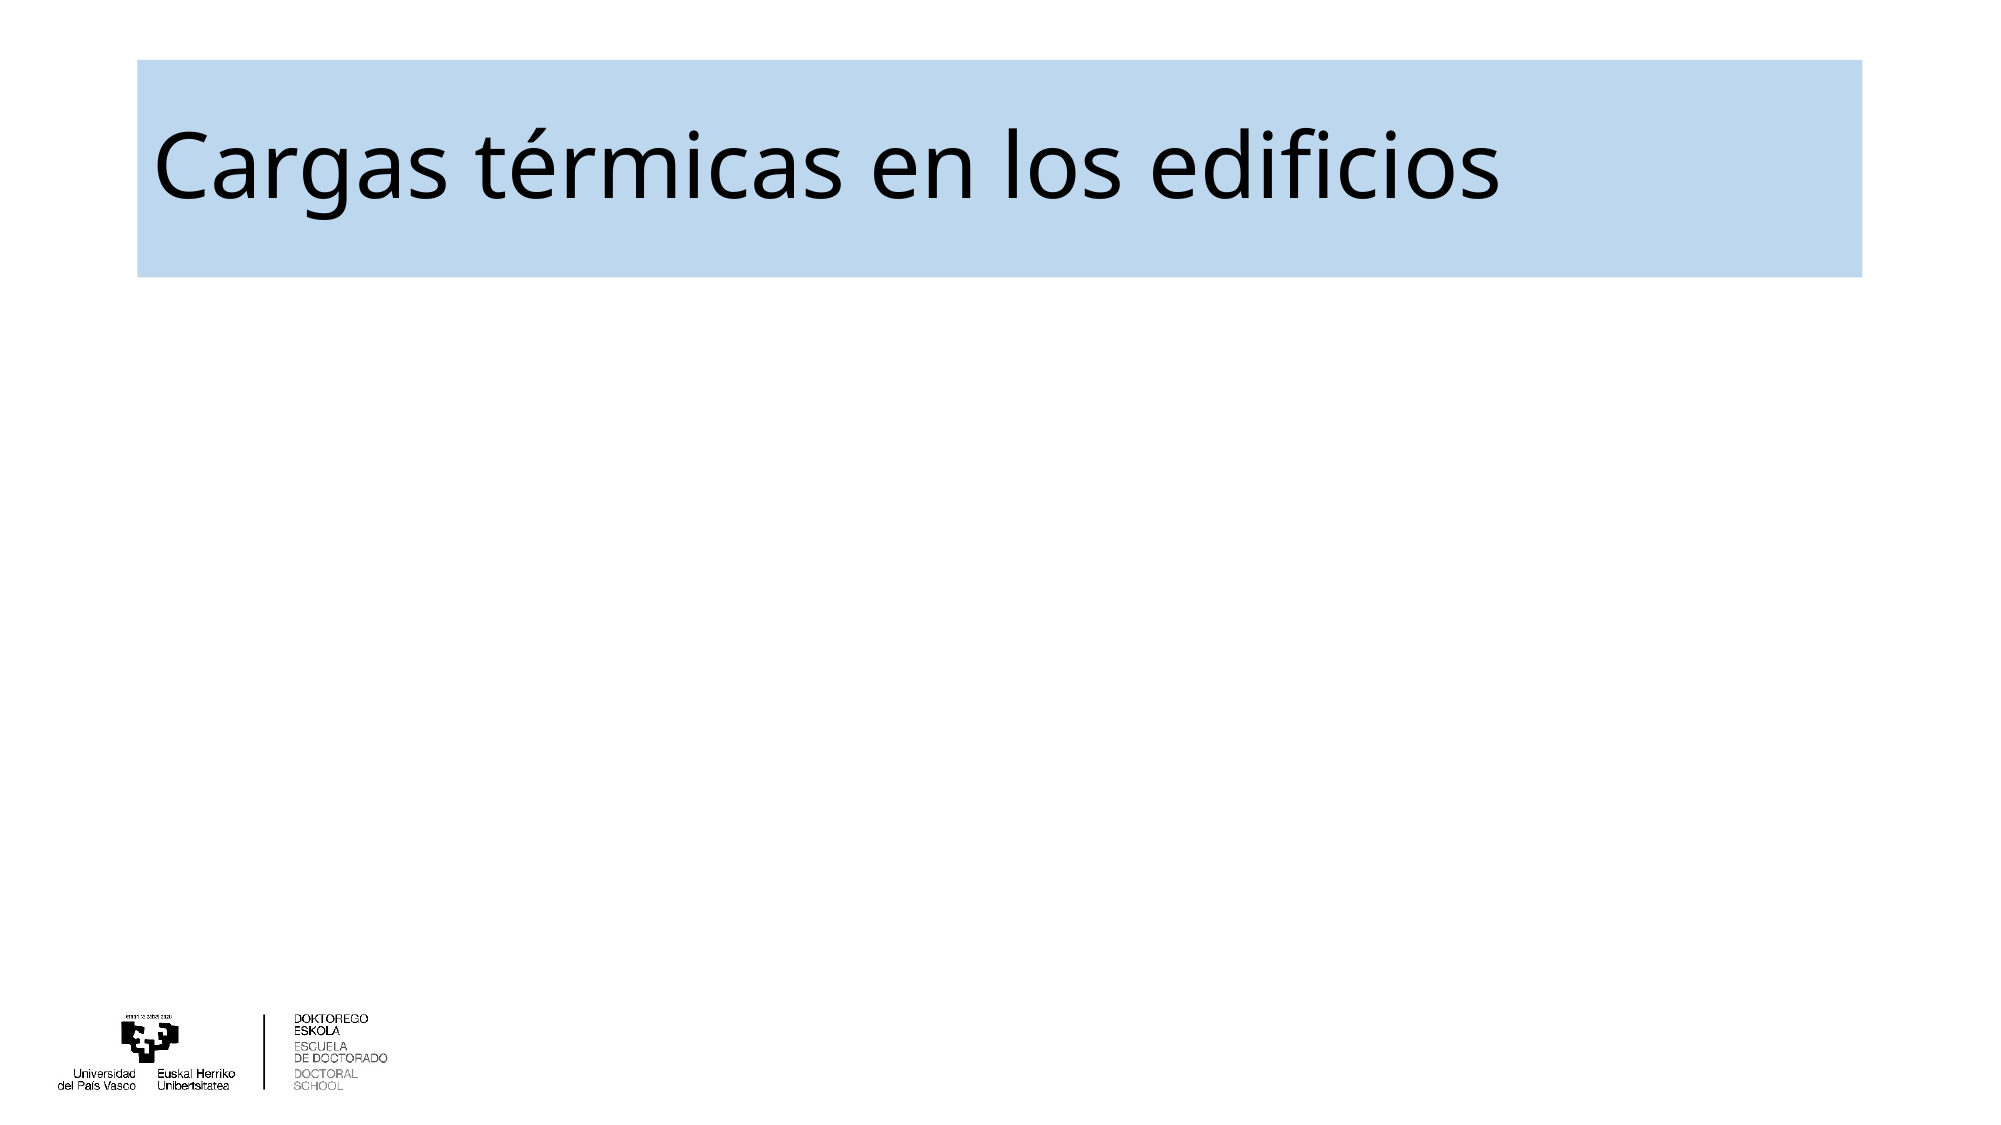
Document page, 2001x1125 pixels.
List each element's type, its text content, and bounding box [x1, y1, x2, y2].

title Cargas térmicas en los edificios [137, 59, 1863, 278]
picture [48, 979, 402, 1125]
